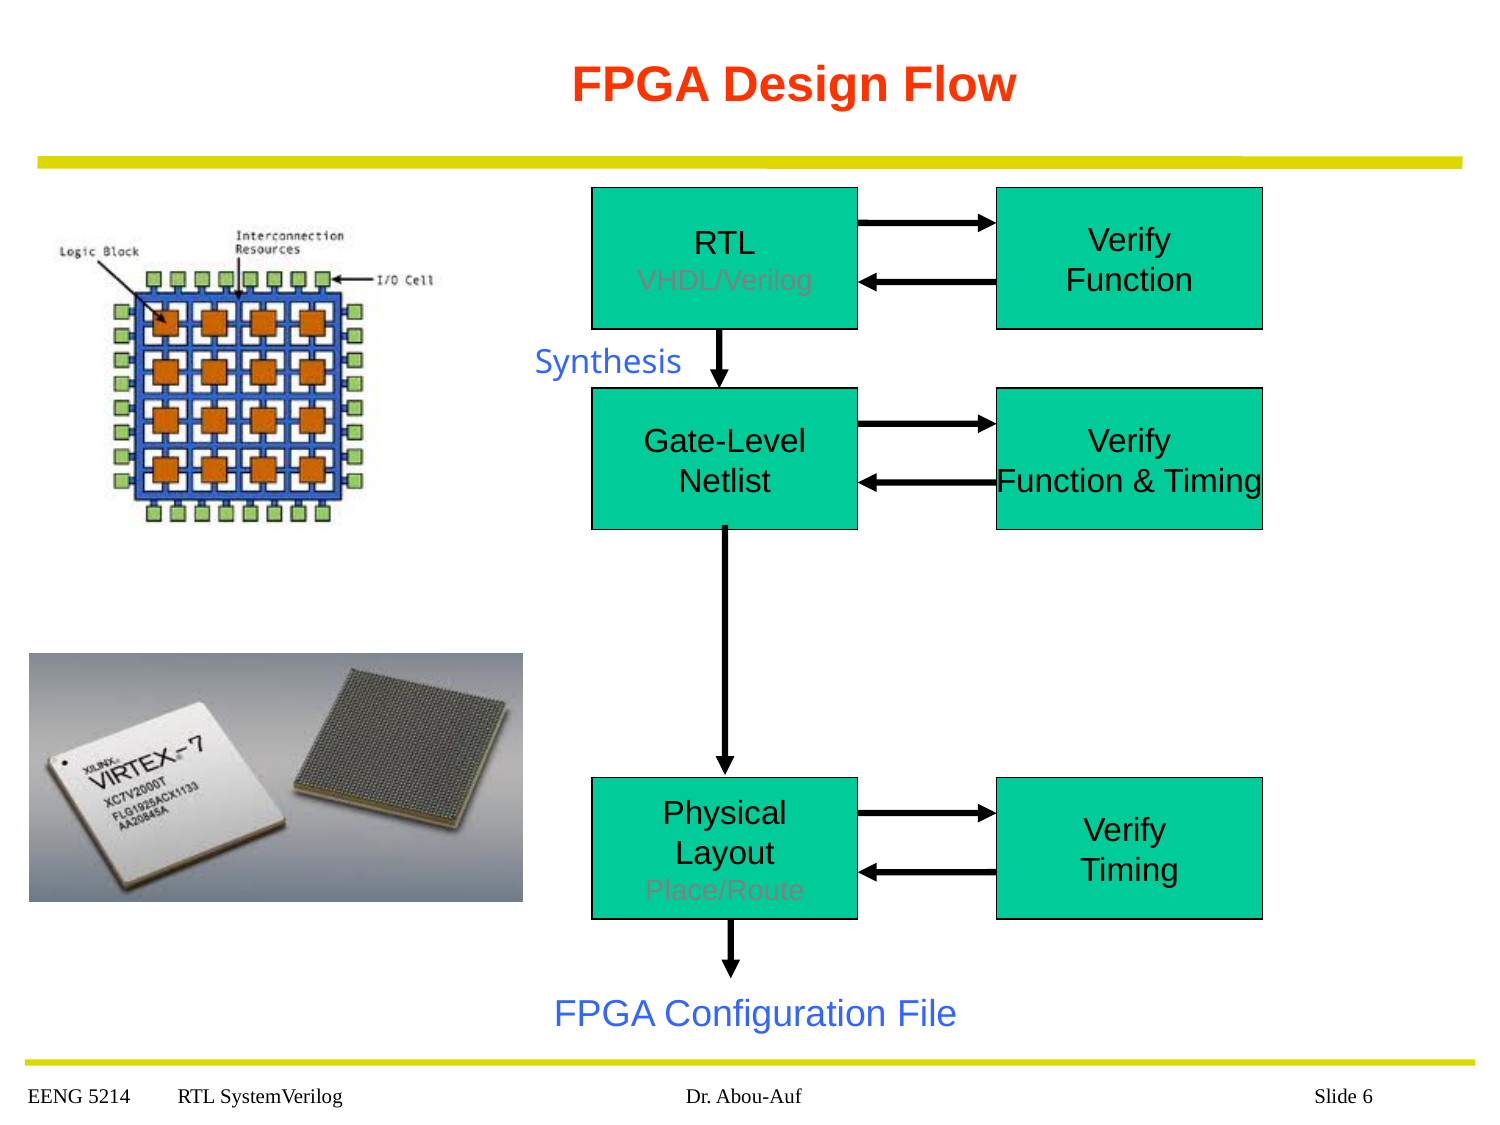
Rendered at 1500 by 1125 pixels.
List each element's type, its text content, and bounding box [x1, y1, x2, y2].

slide_number Slide 6 [1199, 1074, 1488, 1125]
text_box [857, 476, 996, 489]
text_box [718, 524, 732, 775]
text_box [857, 865, 996, 879]
text_box FPGA Configuration File [538, 981, 973, 1042]
title FPGA Design Flow [187, 0, 1388, 163]
text_box Verify Function & Timing [996, 388, 1263, 530]
text_box [857, 417, 996, 430]
text_box Synthesis [520, 333, 698, 388]
text_box RTL VHDL/Verilog [592, 187, 858, 330]
picture [54, 212, 443, 530]
footer Dr. Abou-Auf [612, 1074, 876, 1125]
text_box [857, 216, 996, 230]
text_box Physical Layout Place/Route [592, 777, 858, 920]
picture [28, 653, 524, 903]
text_box Verify Timing [996, 777, 1263, 920]
slide_number EENG 5214 RTL SystemVerilog [12, 1074, 513, 1125]
text_box [724, 919, 737, 979]
text_box Verify Function [996, 187, 1263, 330]
text_box [857, 275, 996, 289]
text_box Gate-Level Netlist [592, 388, 858, 530]
text_box [713, 329, 726, 389]
text_box [857, 806, 996, 820]
